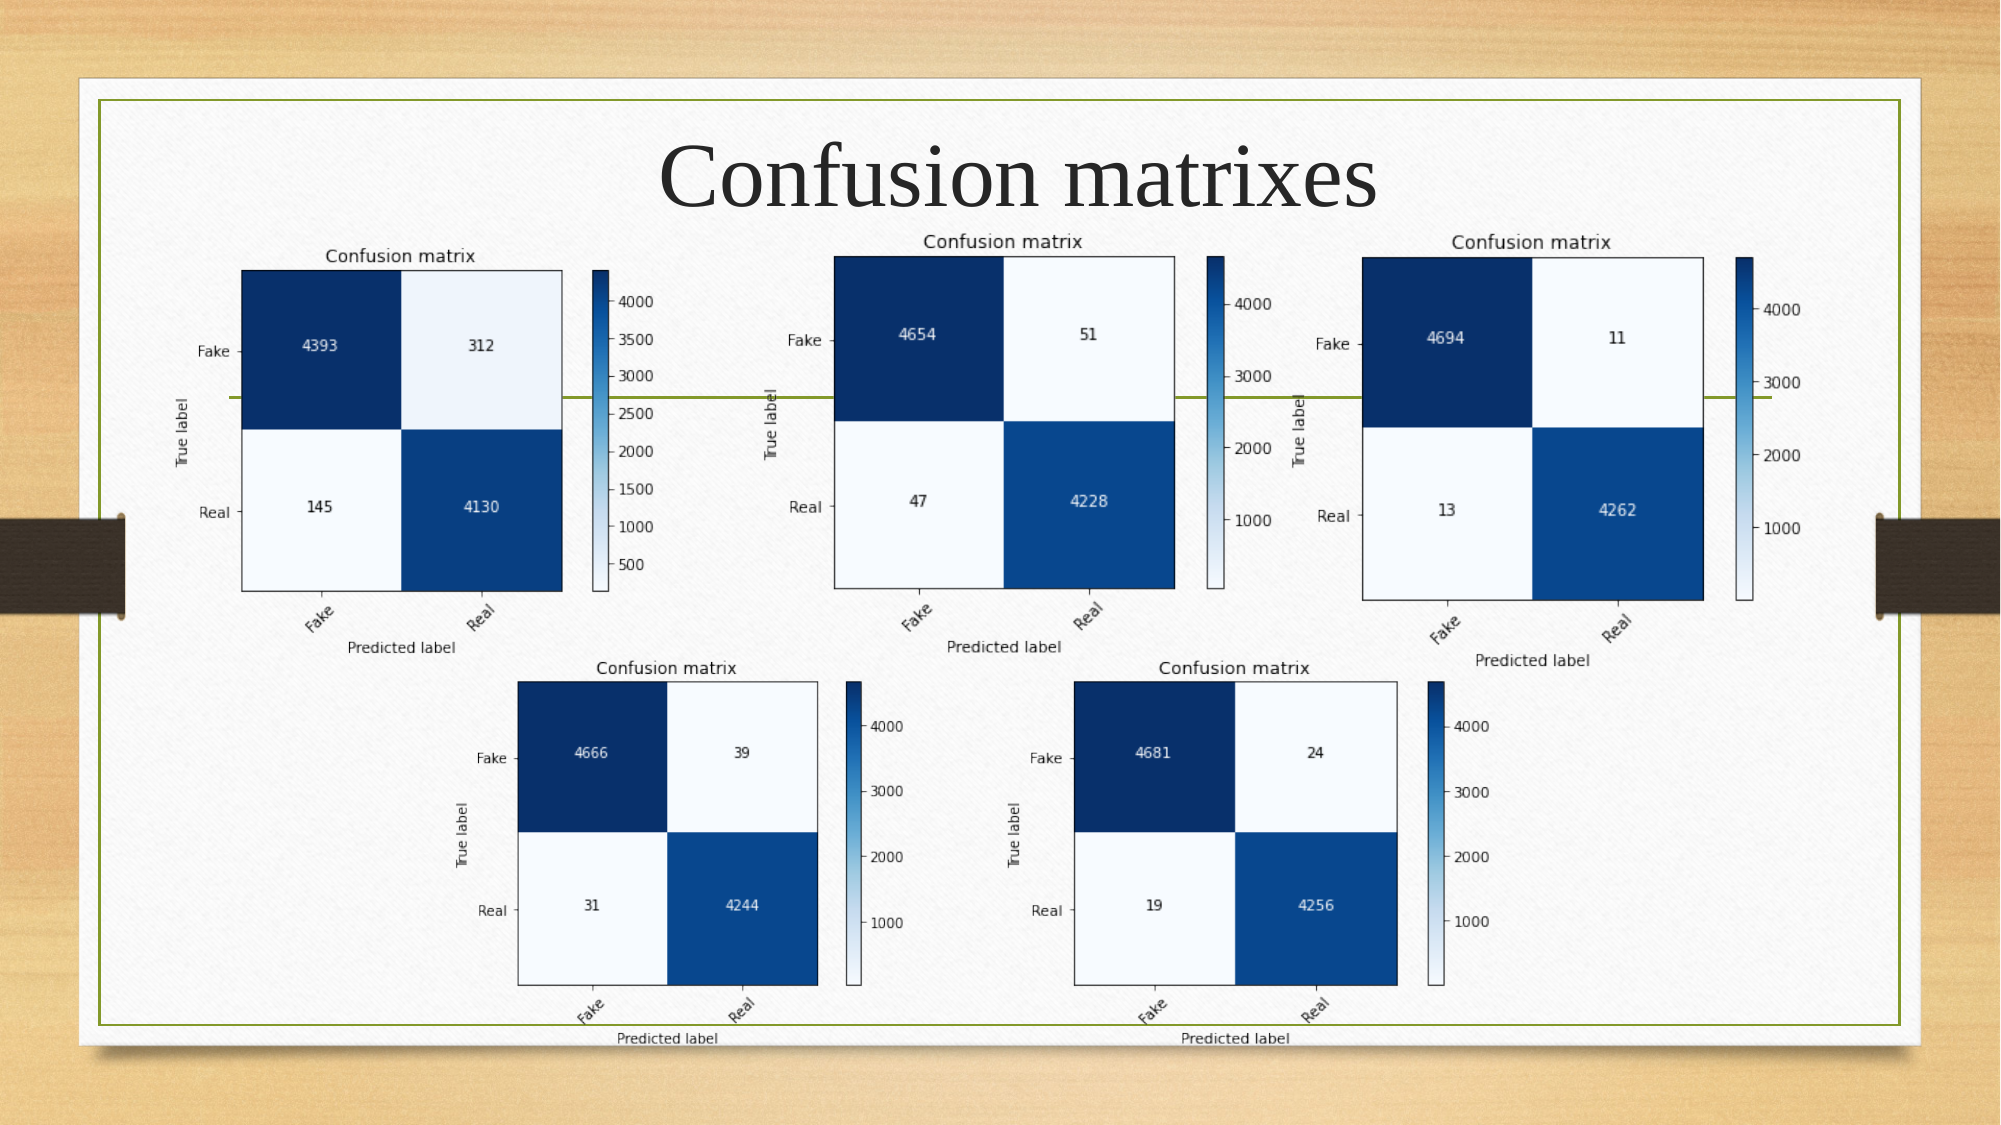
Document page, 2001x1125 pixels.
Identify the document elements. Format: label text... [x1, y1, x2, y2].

title Confusion matrixes [232, 62, 1807, 277]
picture [0, 0, 2001, 1125]
